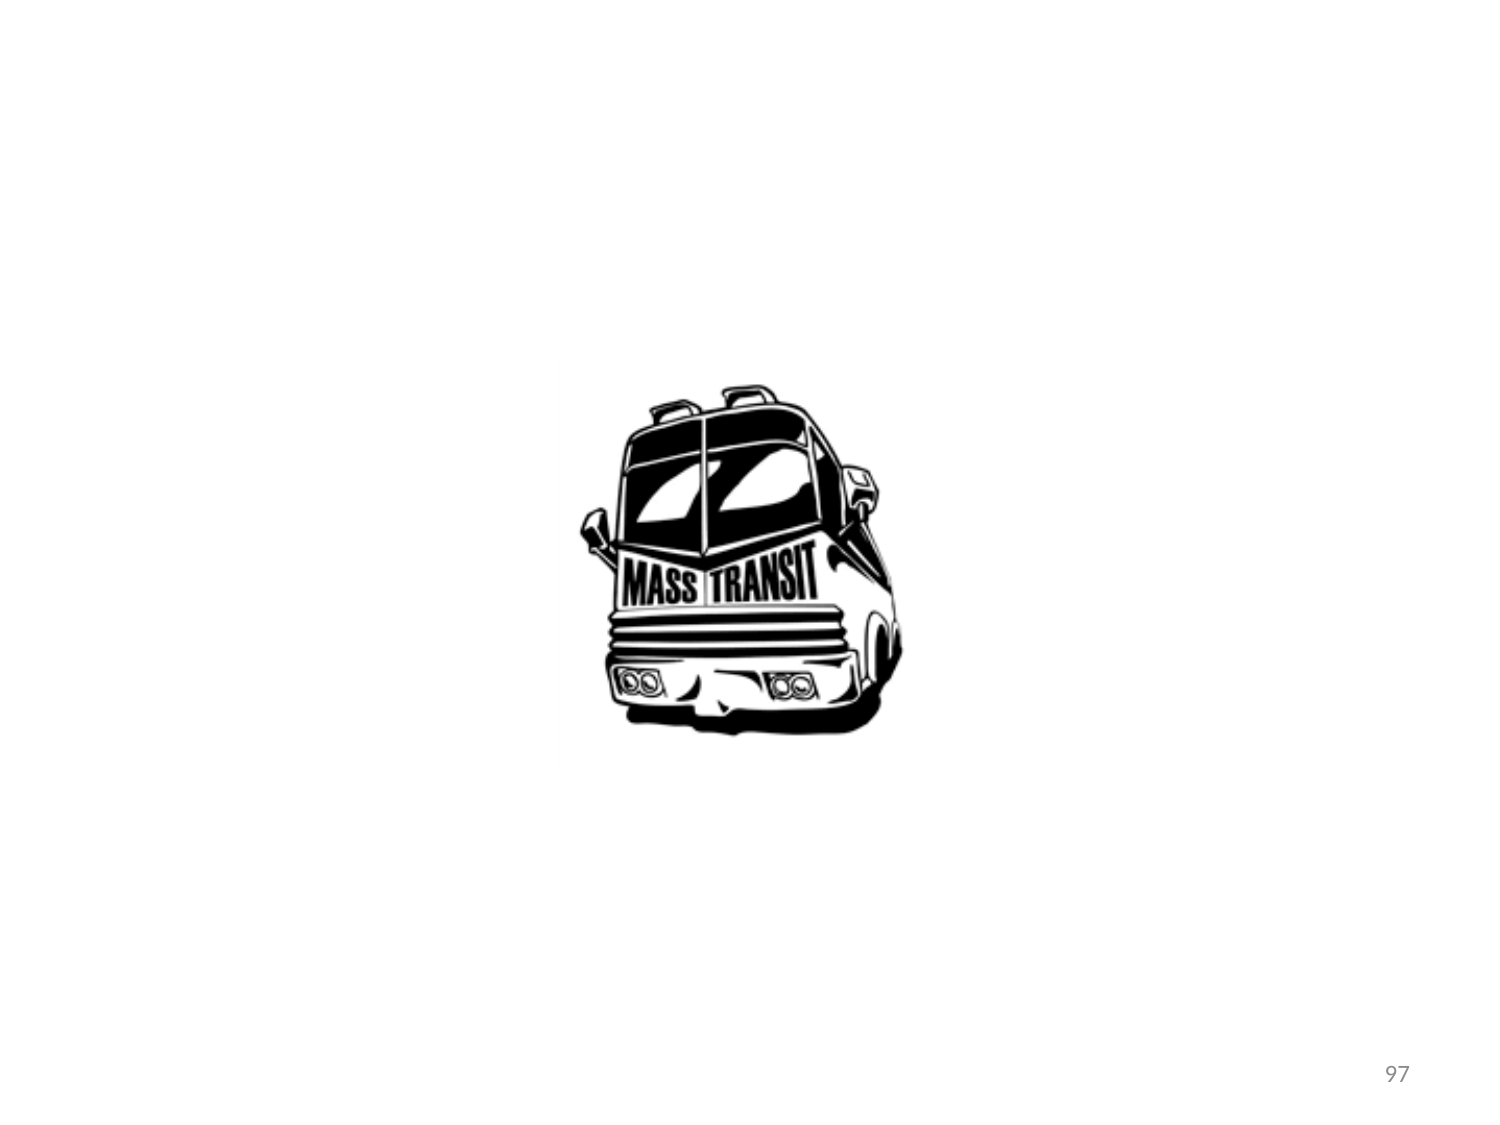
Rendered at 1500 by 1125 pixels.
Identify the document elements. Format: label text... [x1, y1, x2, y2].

slide_number 97 [1074, 1042, 1425, 1103]
picture [558, 353, 942, 771]
